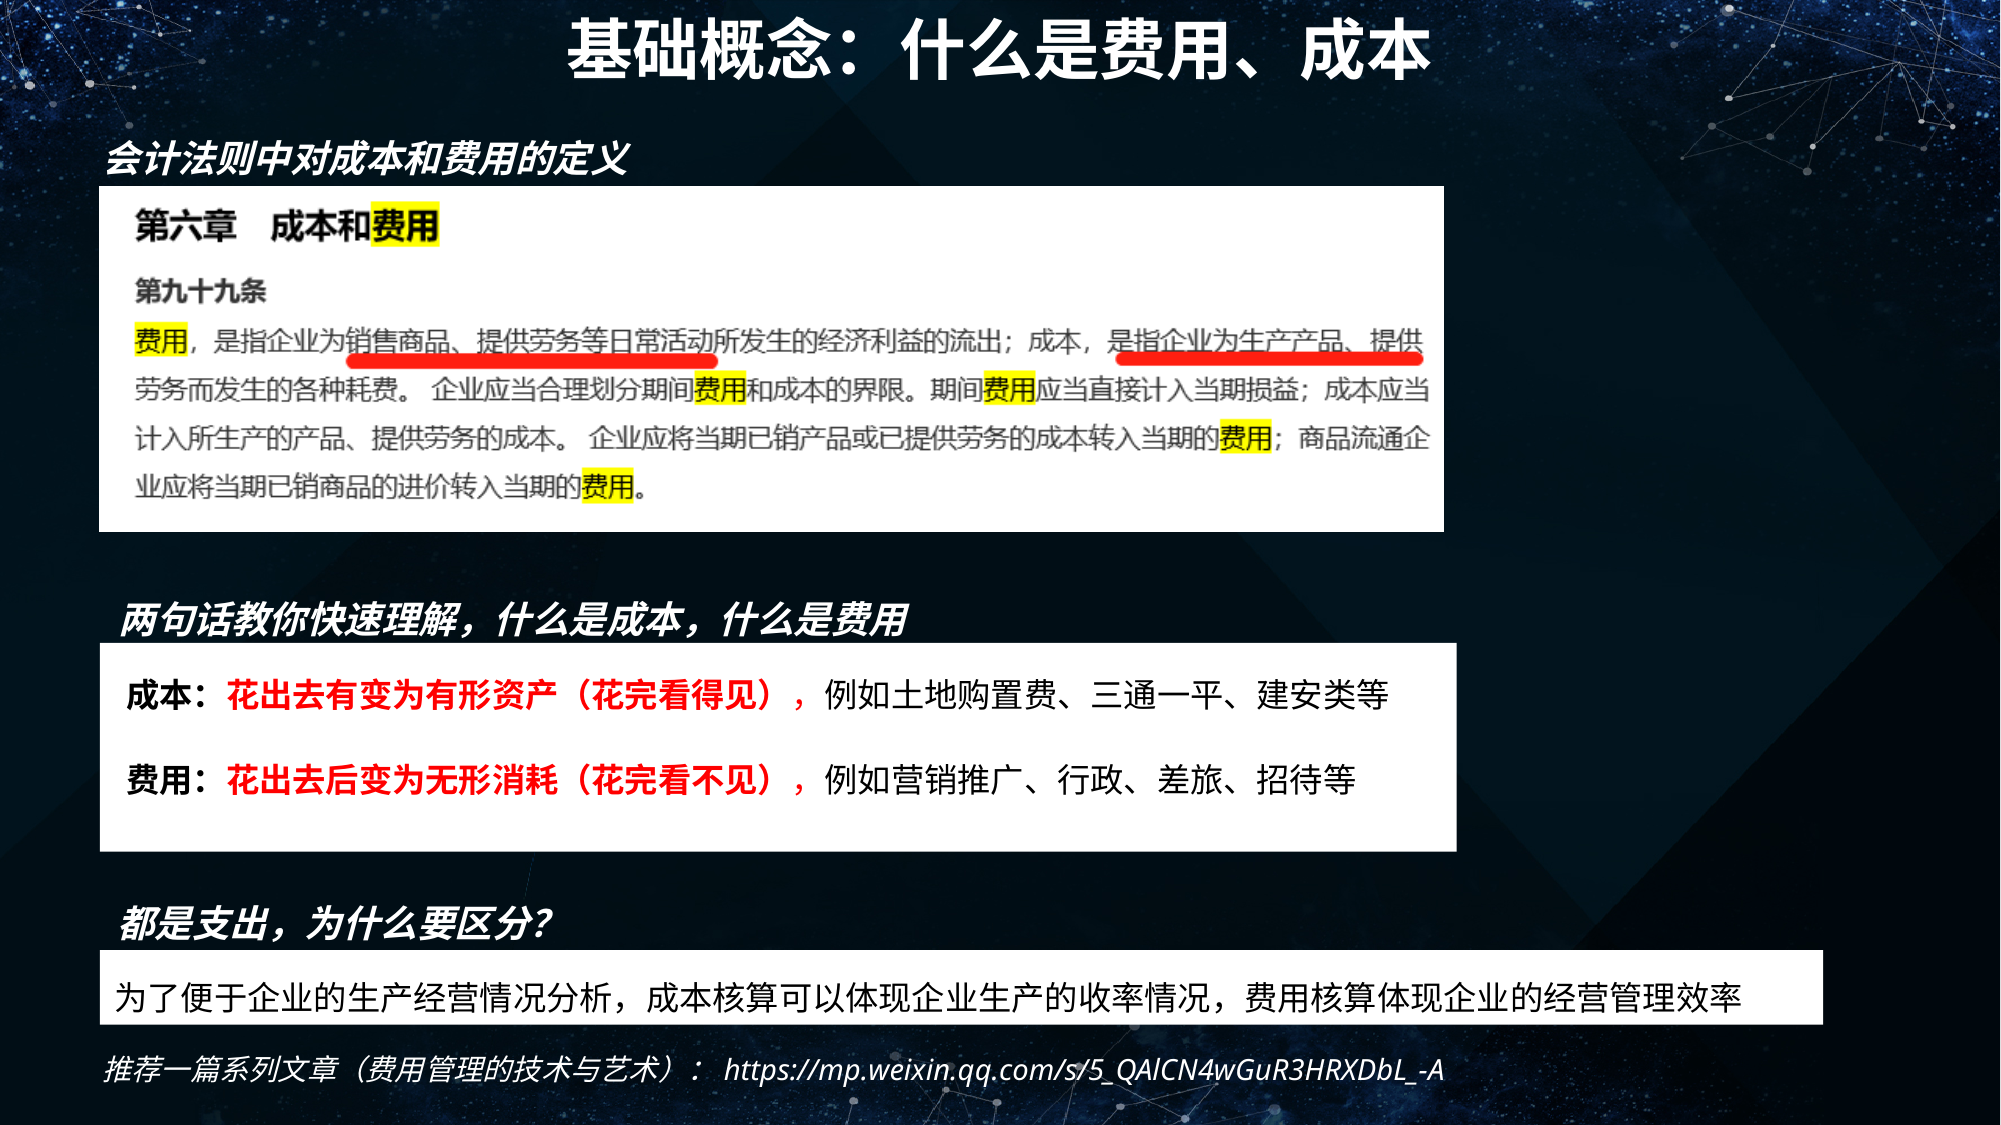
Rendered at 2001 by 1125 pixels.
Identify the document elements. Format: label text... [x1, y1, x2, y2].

text_box 费用：花出去后变为无形消耗（花完看不见），例如营销推广、行政、差旅、招待等 [111, 752, 1440, 807]
picture [0, 0, 2001, 1125]
text_box 基础概念：什么是费用、成本 [0, 7, 2000, 88]
text_box [99, 642, 1458, 853]
text_box 两句话教你快速理解，什么是成本，什么是费用 [104, 565, 922, 649]
text_box 成本：花出去有变为有形资产（花完看得见），例如土地购置费、三通一平、建安类等 [111, 666, 1440, 722]
text_box 都是支出，为什么要区分？ [102, 870, 583, 950]
text_box 为了便于企业的生产经营情况分析，成本核算可以体现企业生产的收率情况，费用核算体现企业的经营管理效率 [99, 950, 1824, 1025]
text_box 推荐一篇系列文章（费用管理的技术与艺术）：https://mp.weixin.qq.com/s/5_QAlCN4wGuR3HRXDbL_-A [87, 1043, 1461, 1094]
text_box 会计法则中对成本和费用的定义 [88, 104, 643, 187]
